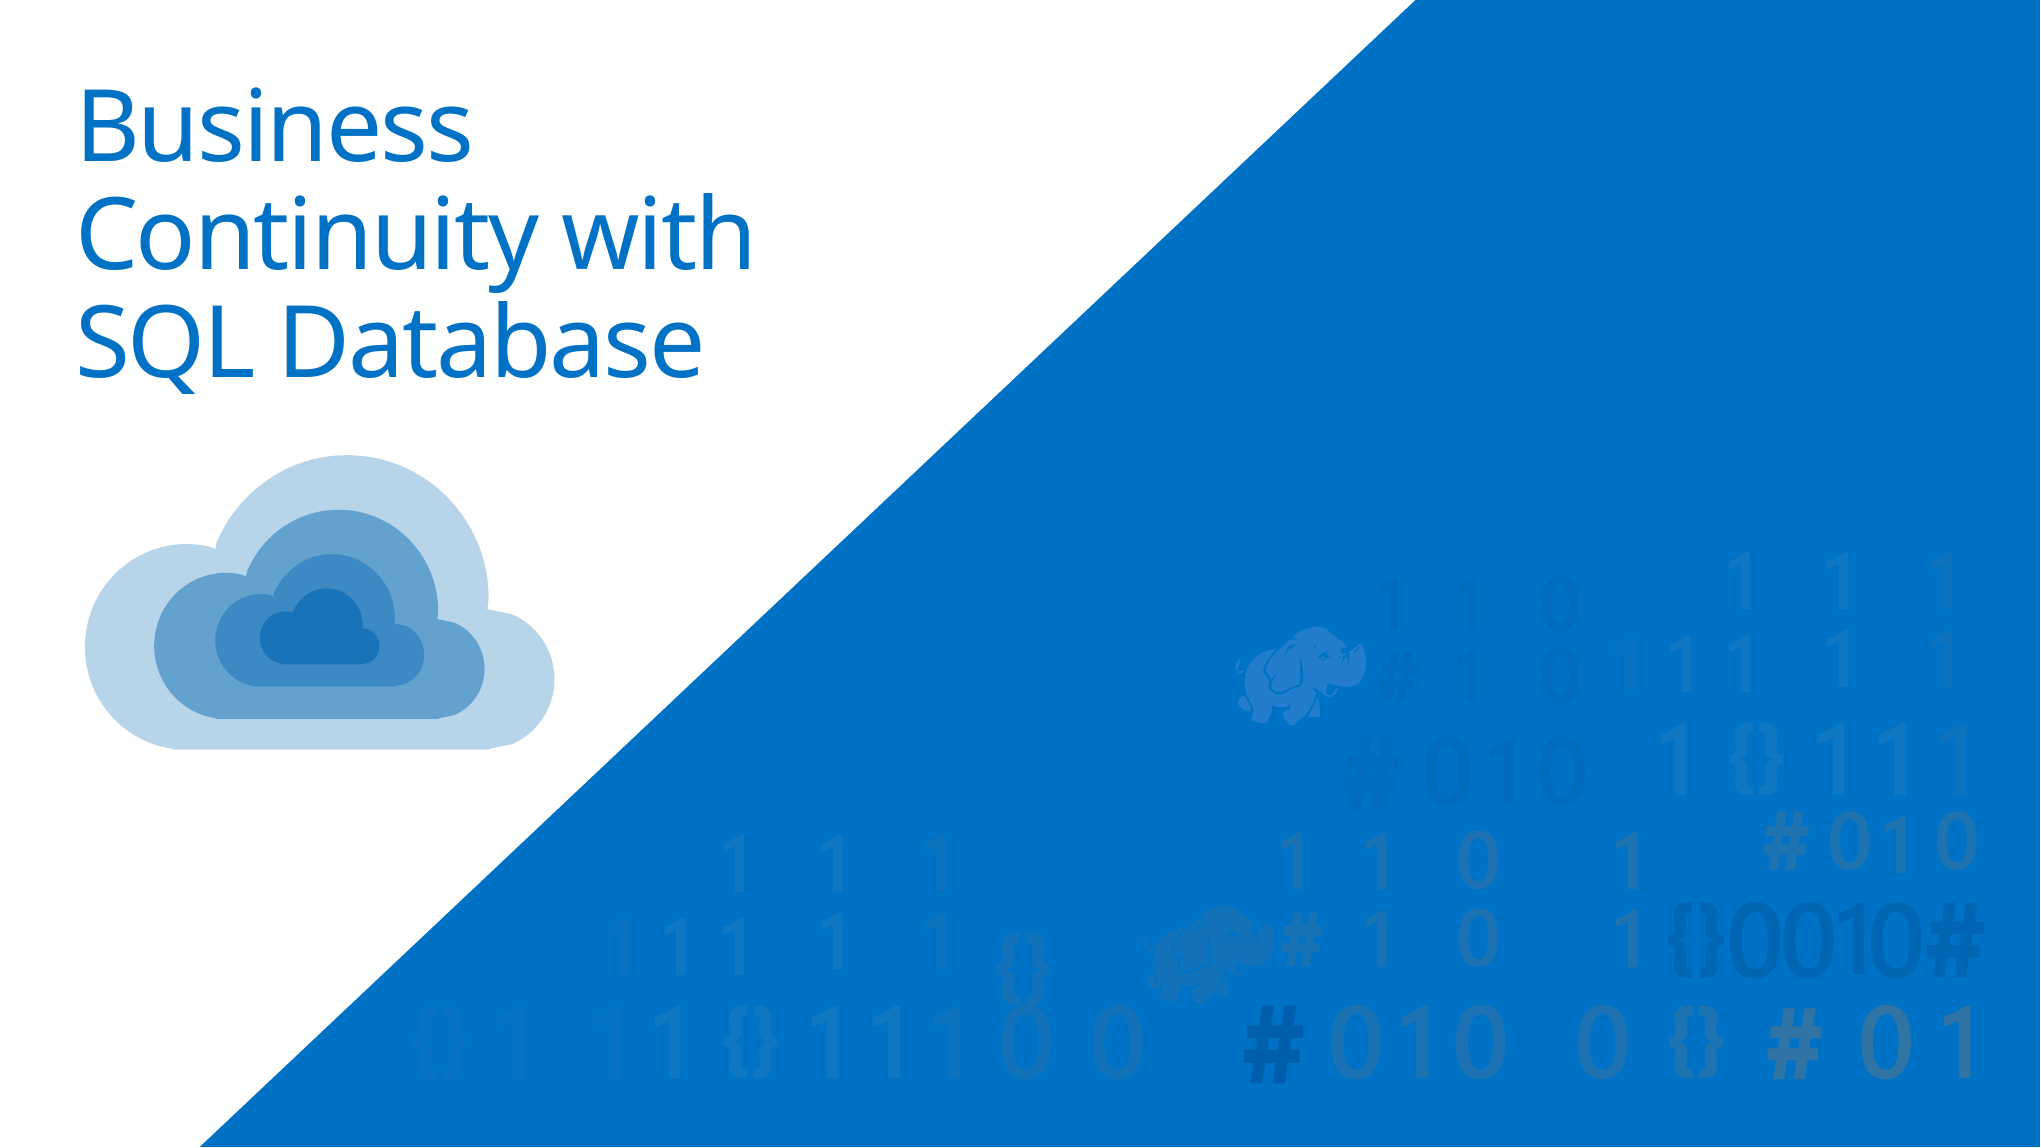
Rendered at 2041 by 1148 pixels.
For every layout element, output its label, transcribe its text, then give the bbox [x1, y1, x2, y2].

title Business Continuity with SQL Database [60, 60, 940, 460]
